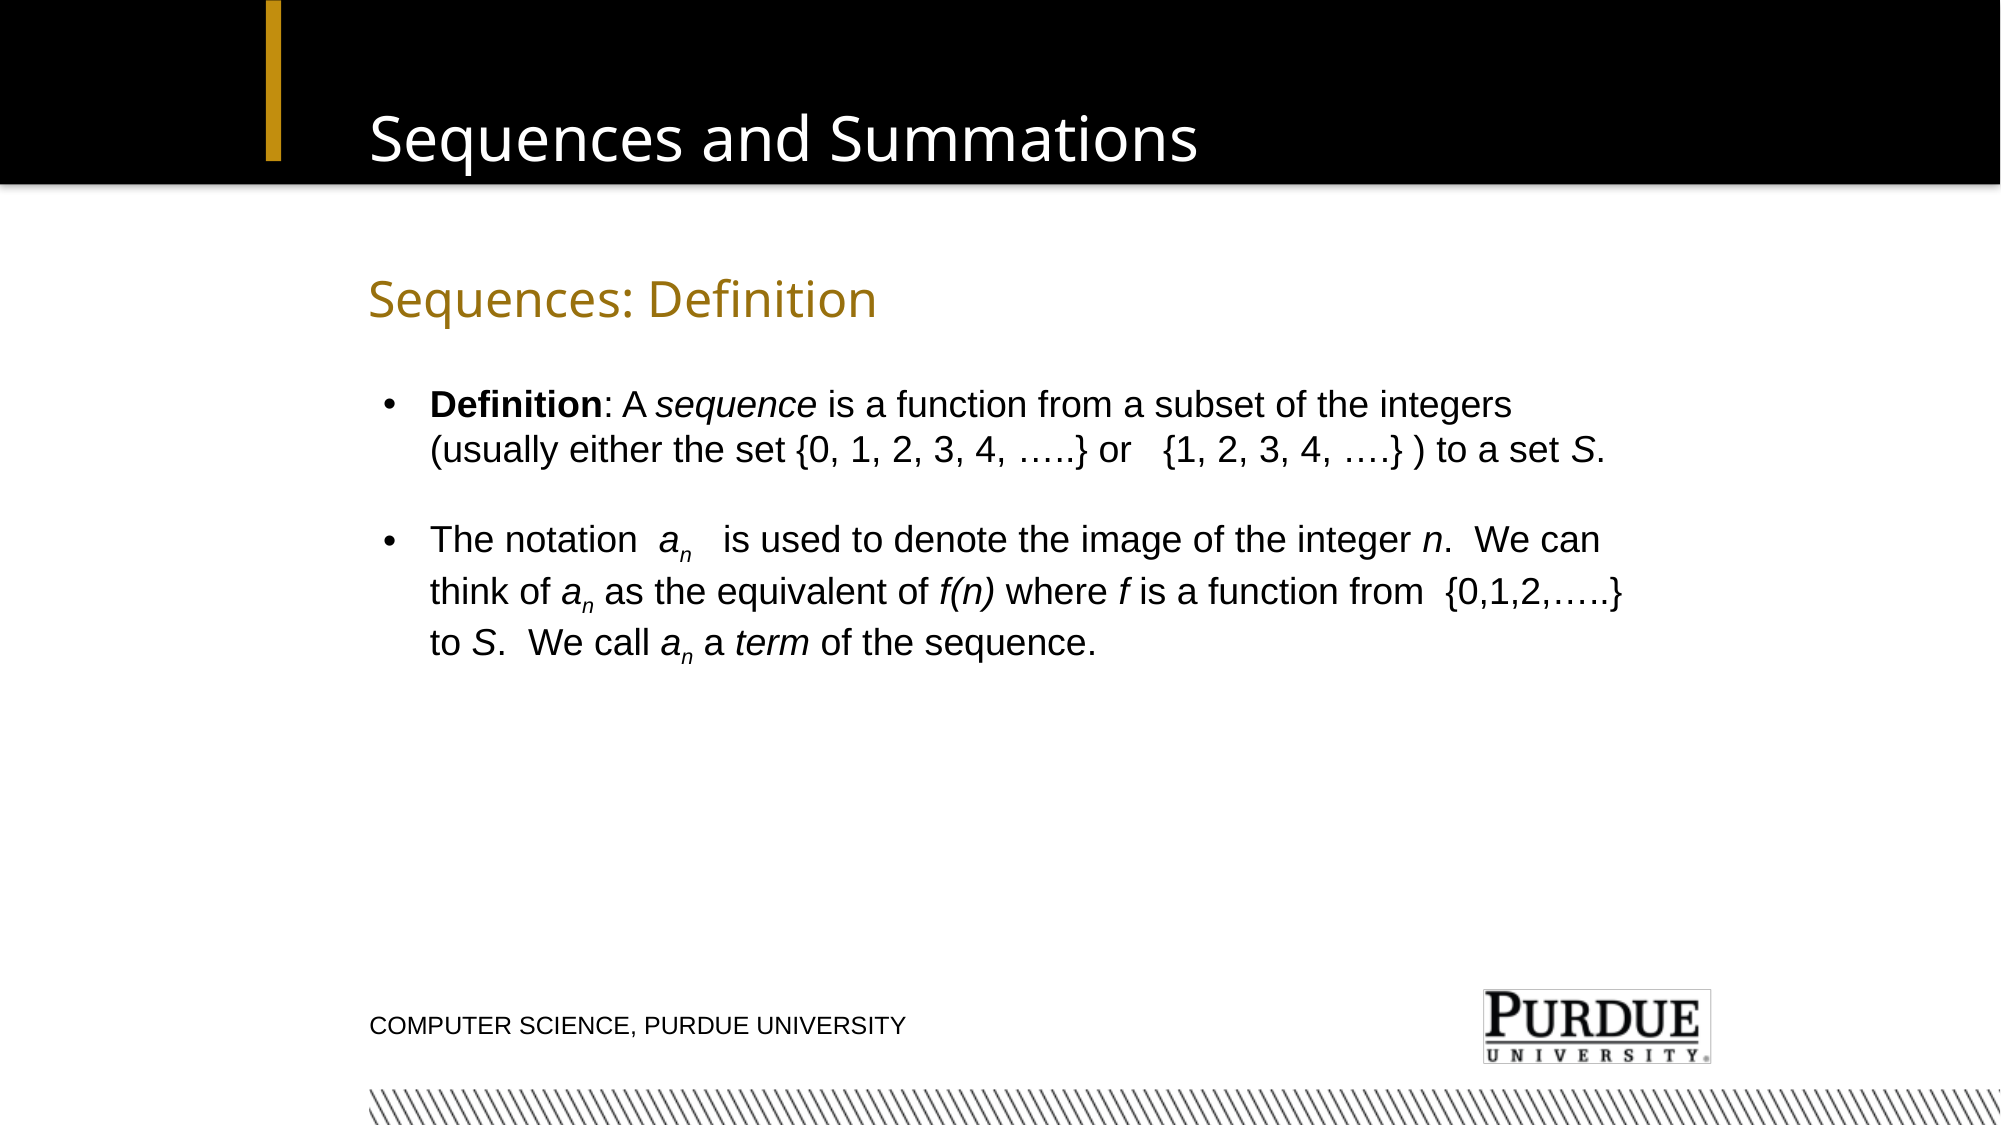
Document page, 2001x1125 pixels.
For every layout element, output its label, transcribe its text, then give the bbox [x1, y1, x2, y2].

title Sequences and Summations [369, 98, 1704, 186]
list Sequences: Definition [368, 267, 1704, 337]
list Computer Science, Purdue University [369, 1009, 1375, 1047]
text_box Definition: A sequence is a function from a subset of the integers (usually either the set {0, 1, 2, 3, 4, …..} or {1, 2, 3, 4, ….} ) to a set S. The notation an is used to denote the image of the integer n. We can think of an as the equivalent of f(n) where f is a function from {0,1,2,…..} to S. We call an a term of the sequence. [368, 373, 1644, 677]
